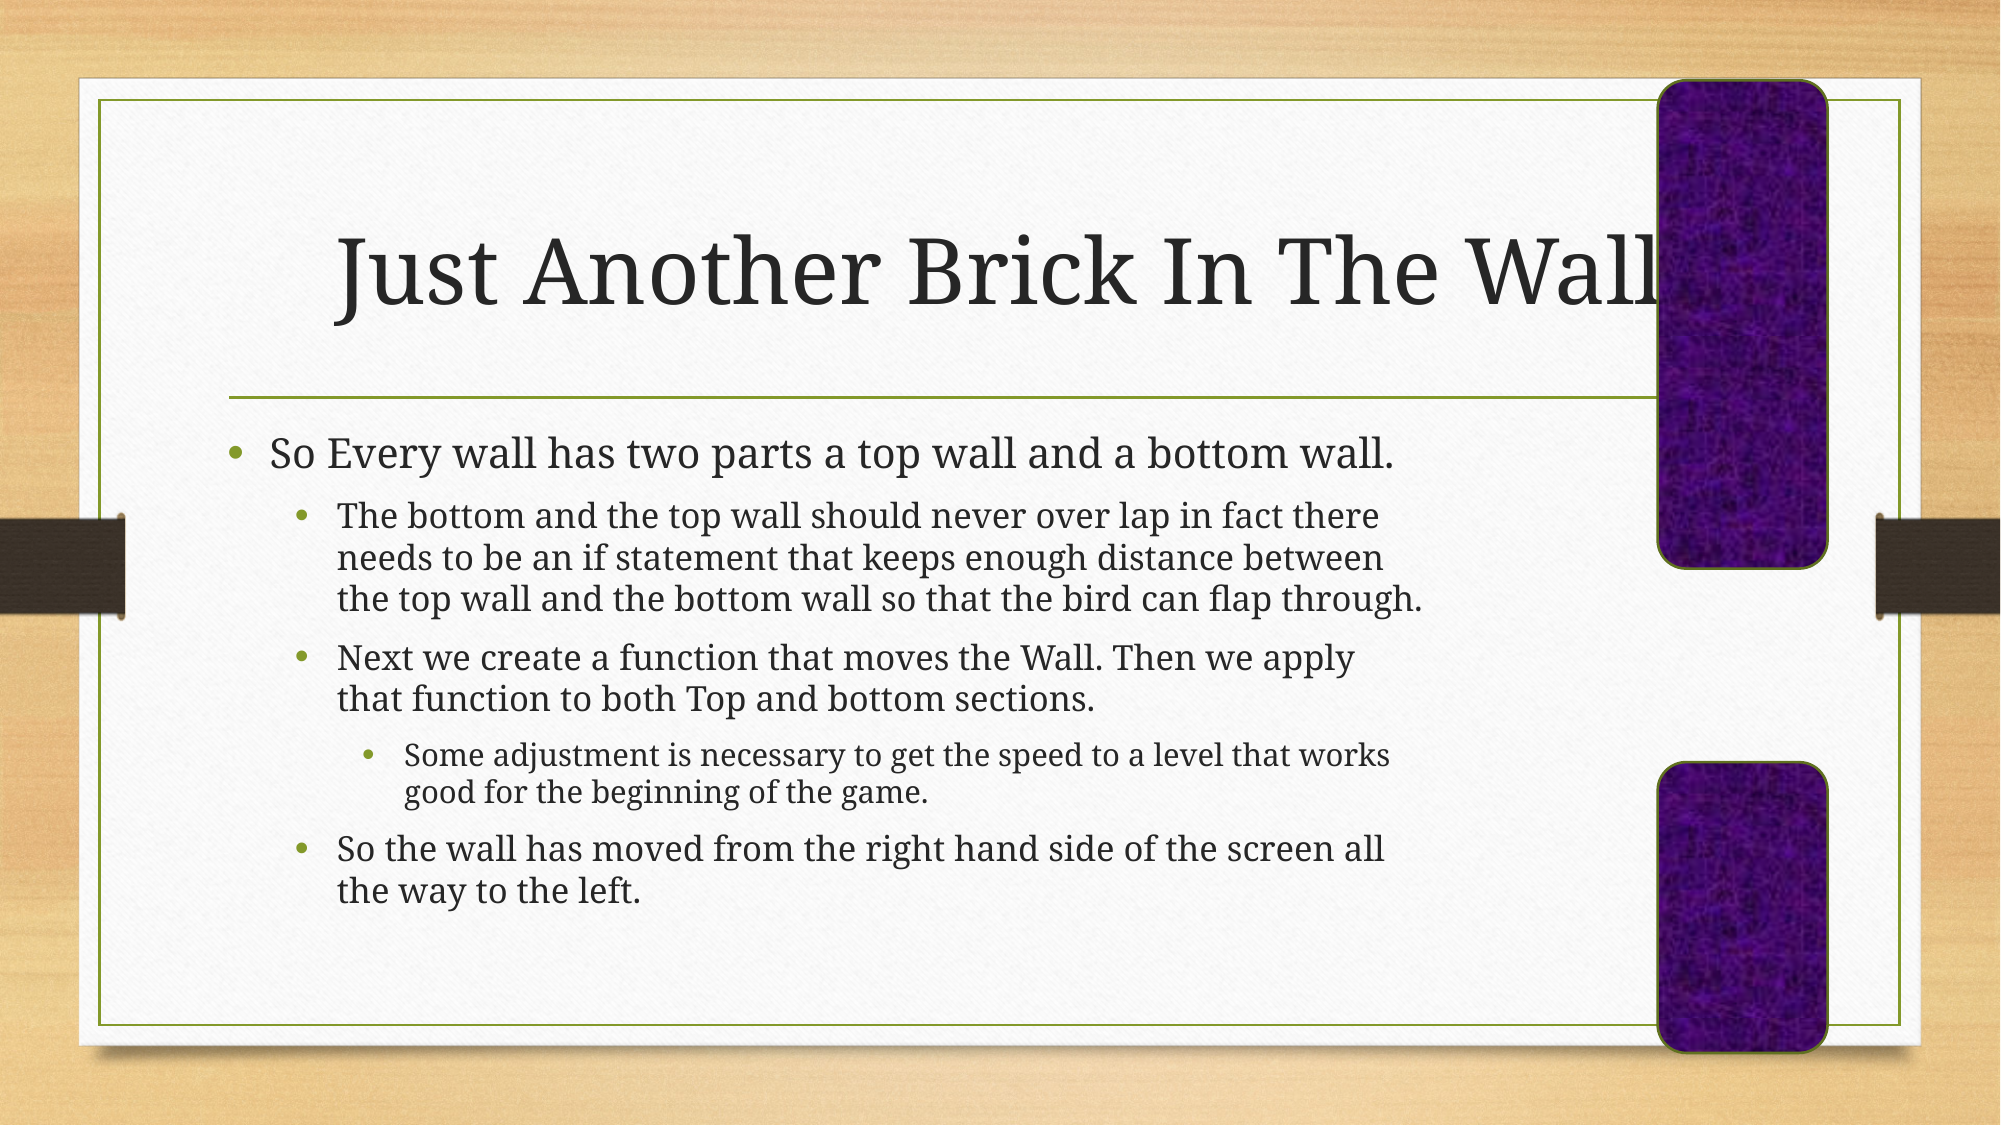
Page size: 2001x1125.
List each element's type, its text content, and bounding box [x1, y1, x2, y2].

text_box [1656, 78, 1829, 570]
list So Every wall has two parts a top wall and a bottom wall. The bottom and the top wall should never over lap in fact there needs to be an if statement that keeps enough distance between the top wall and the bottom wall so that the bird can flap through. Next we create a function that moves the Wall. Then we apply that function to both Top and bottom sections. Some adjustment is necessary to get the speed to a level that works good for the beginning of the game. So the wall has moved from the right hand side of the screen all the way to the left. [212, 419, 1445, 964]
text_box [1656, 760, 1829, 1055]
picture [0, 0, 2001, 1125]
title Just Another Brick In The Wall [212, 161, 1656, 375]
